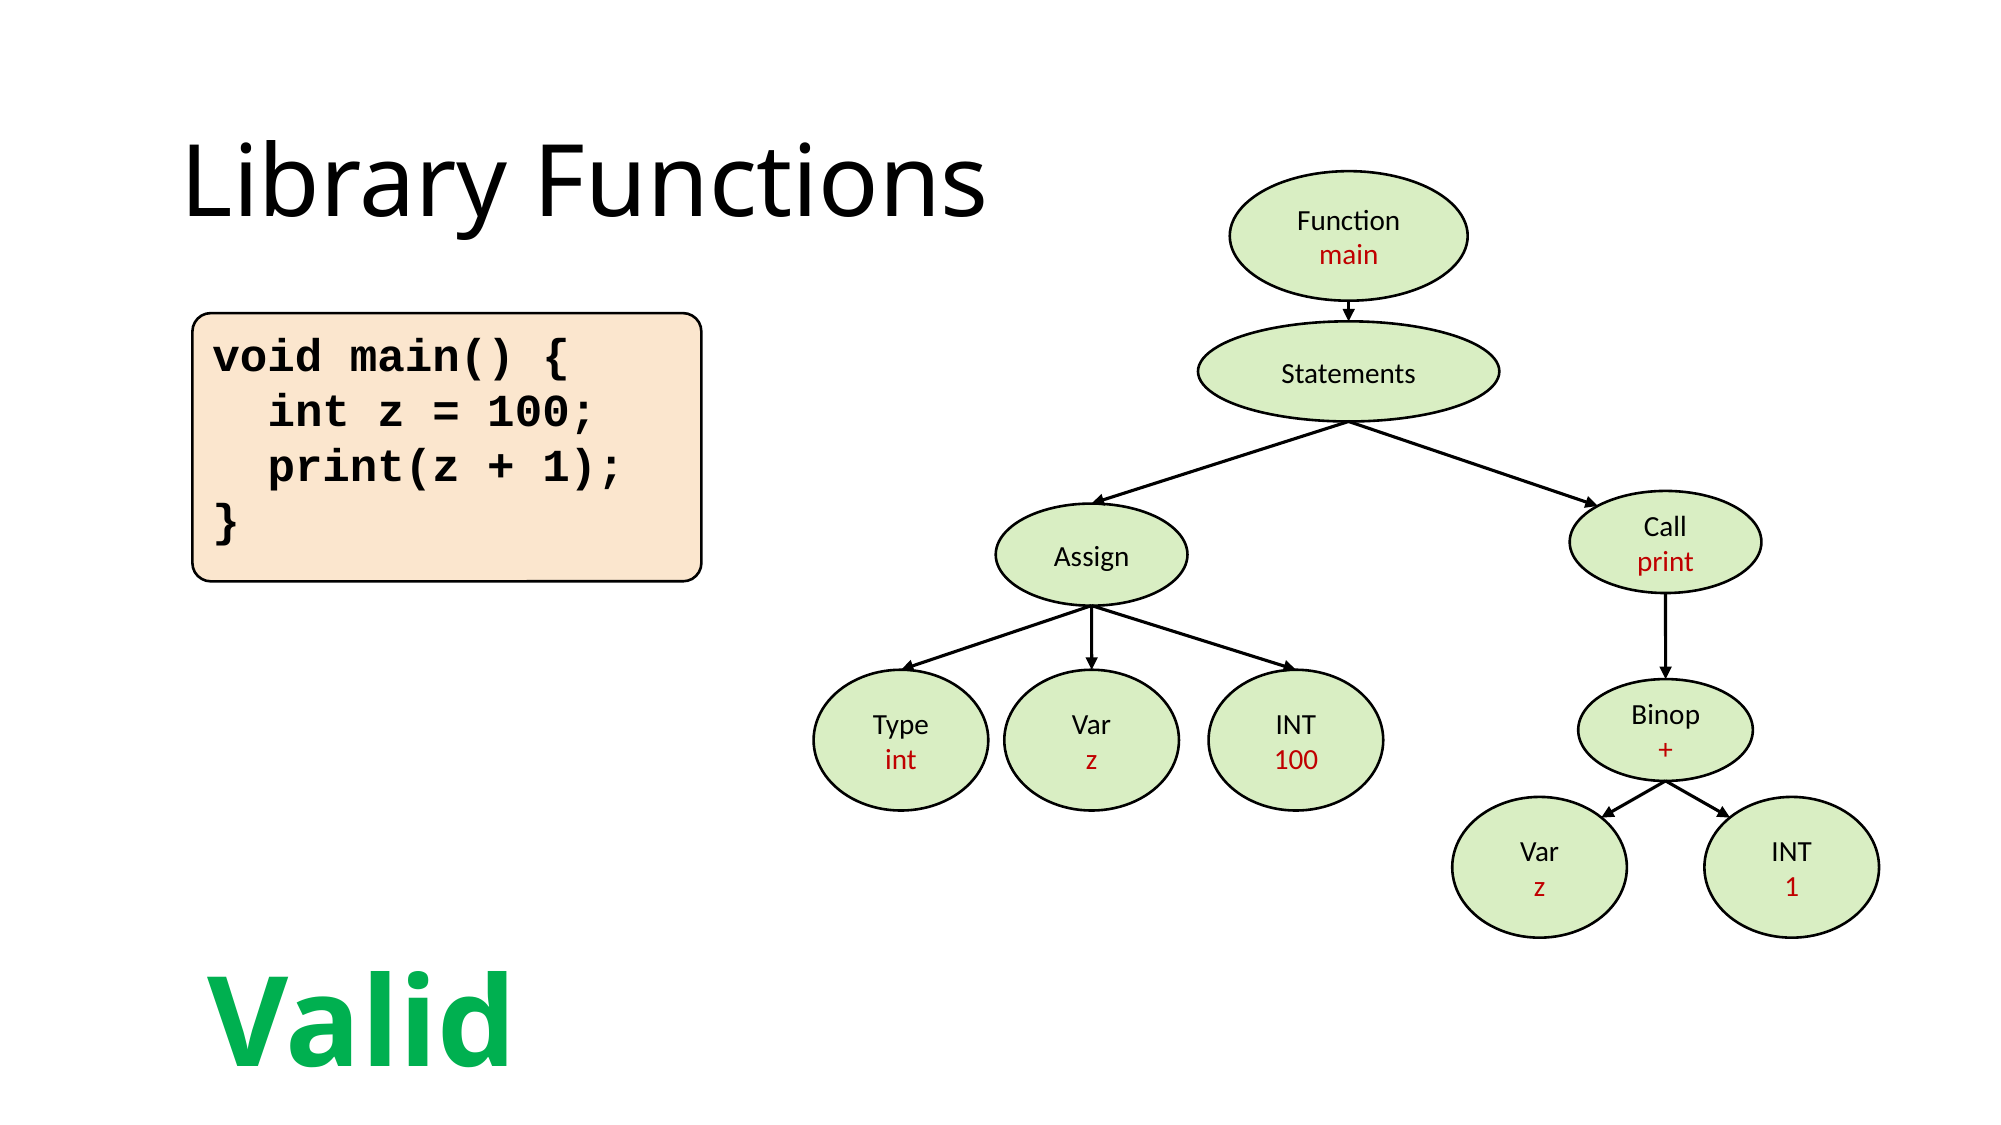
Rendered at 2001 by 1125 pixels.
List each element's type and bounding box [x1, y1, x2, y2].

text_box [191, 311, 703, 583]
text_box [165, 109, 1881, 939]
text_box [192, 934, 651, 1100]
